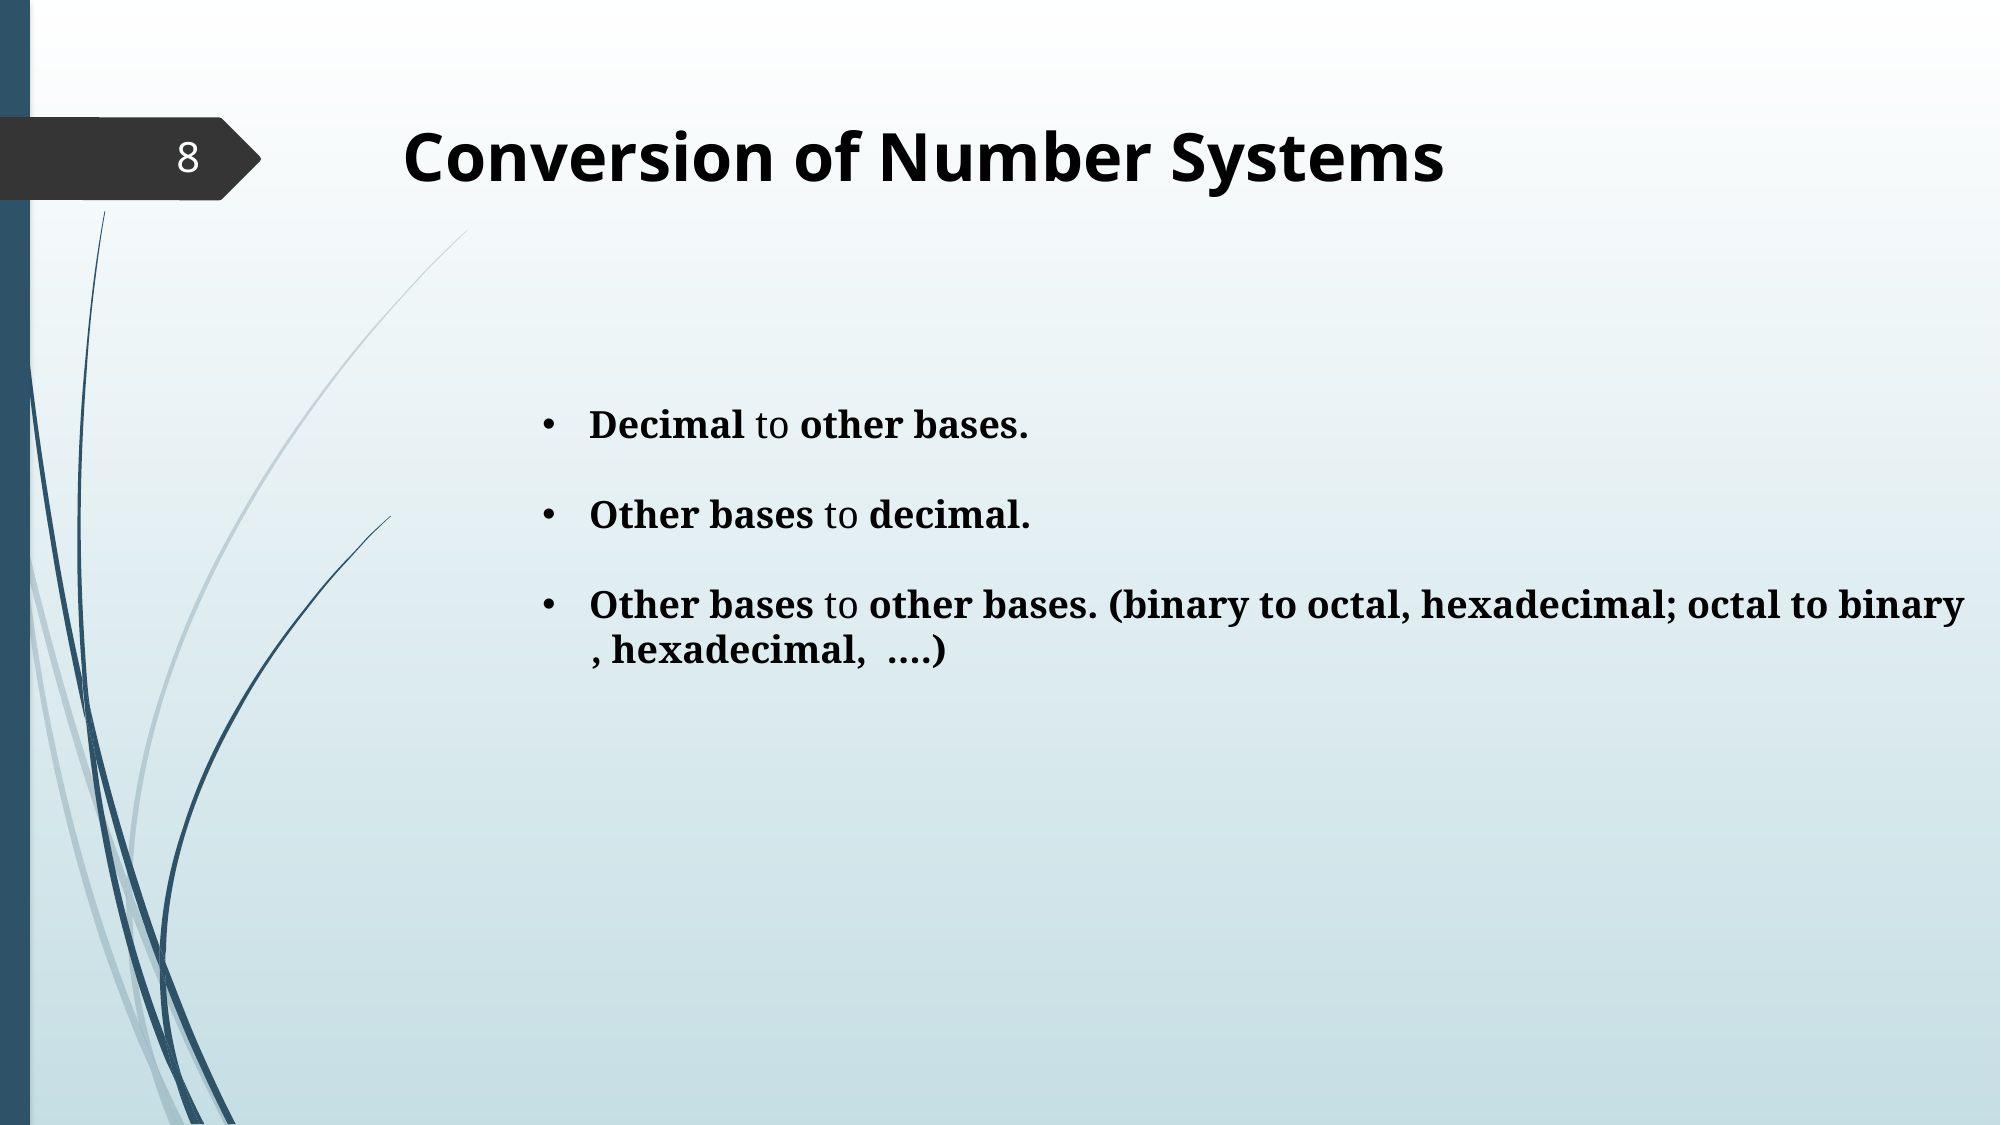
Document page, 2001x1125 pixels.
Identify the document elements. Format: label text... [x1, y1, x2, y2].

text_box Decimal to other bases. Other bases to decimal. Other bases to other bases. (binary to octal, hexadecimal; octal to binary , hexadecimal, ….) [527, 393, 1981, 679]
text_box Conversion of Number Systems [388, 107, 1461, 203]
slide_number 8 [87, 129, 216, 190]
